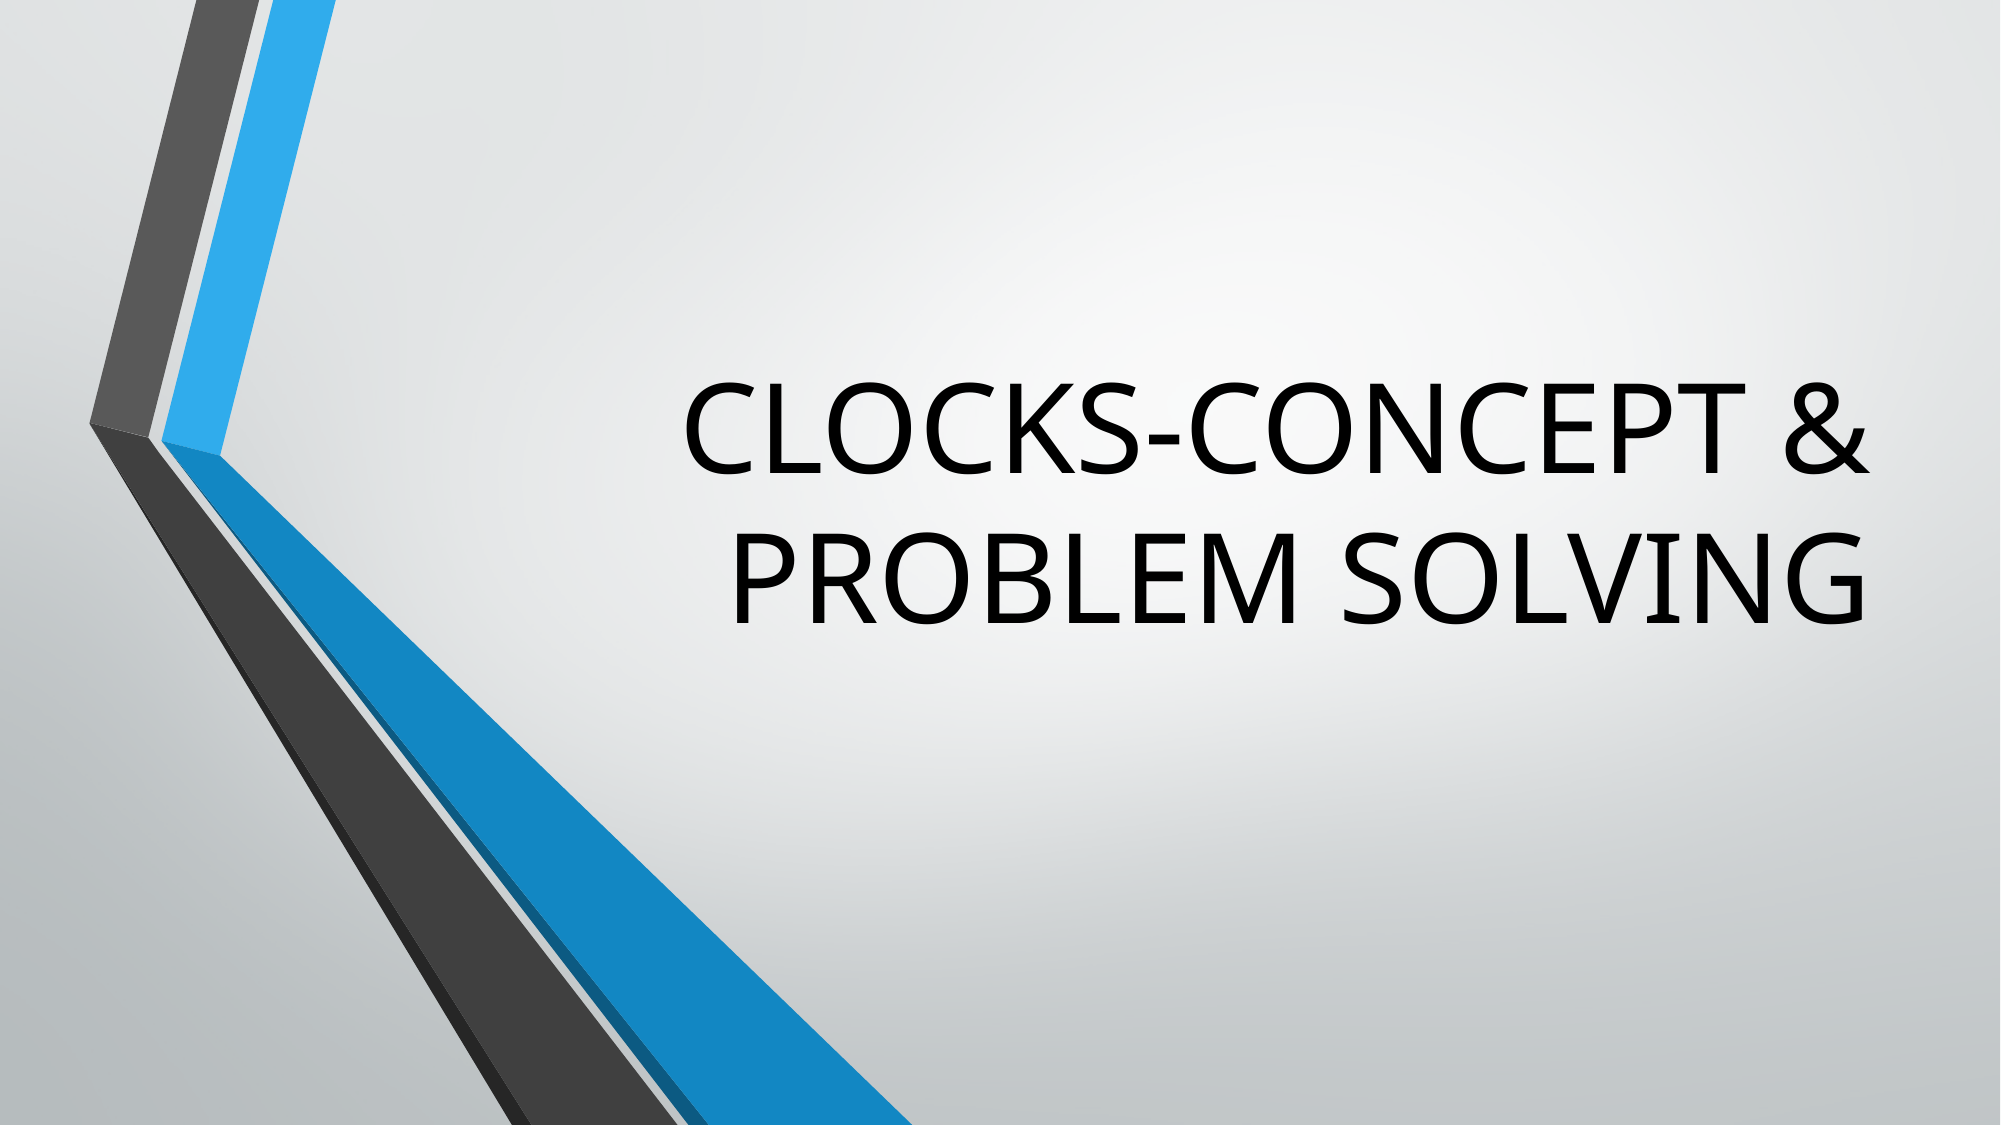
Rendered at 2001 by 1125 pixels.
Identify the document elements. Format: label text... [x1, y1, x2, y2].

title CLOCKS-CONCEPT & PROBLEM SOLVING [480, 226, 1887, 656]
